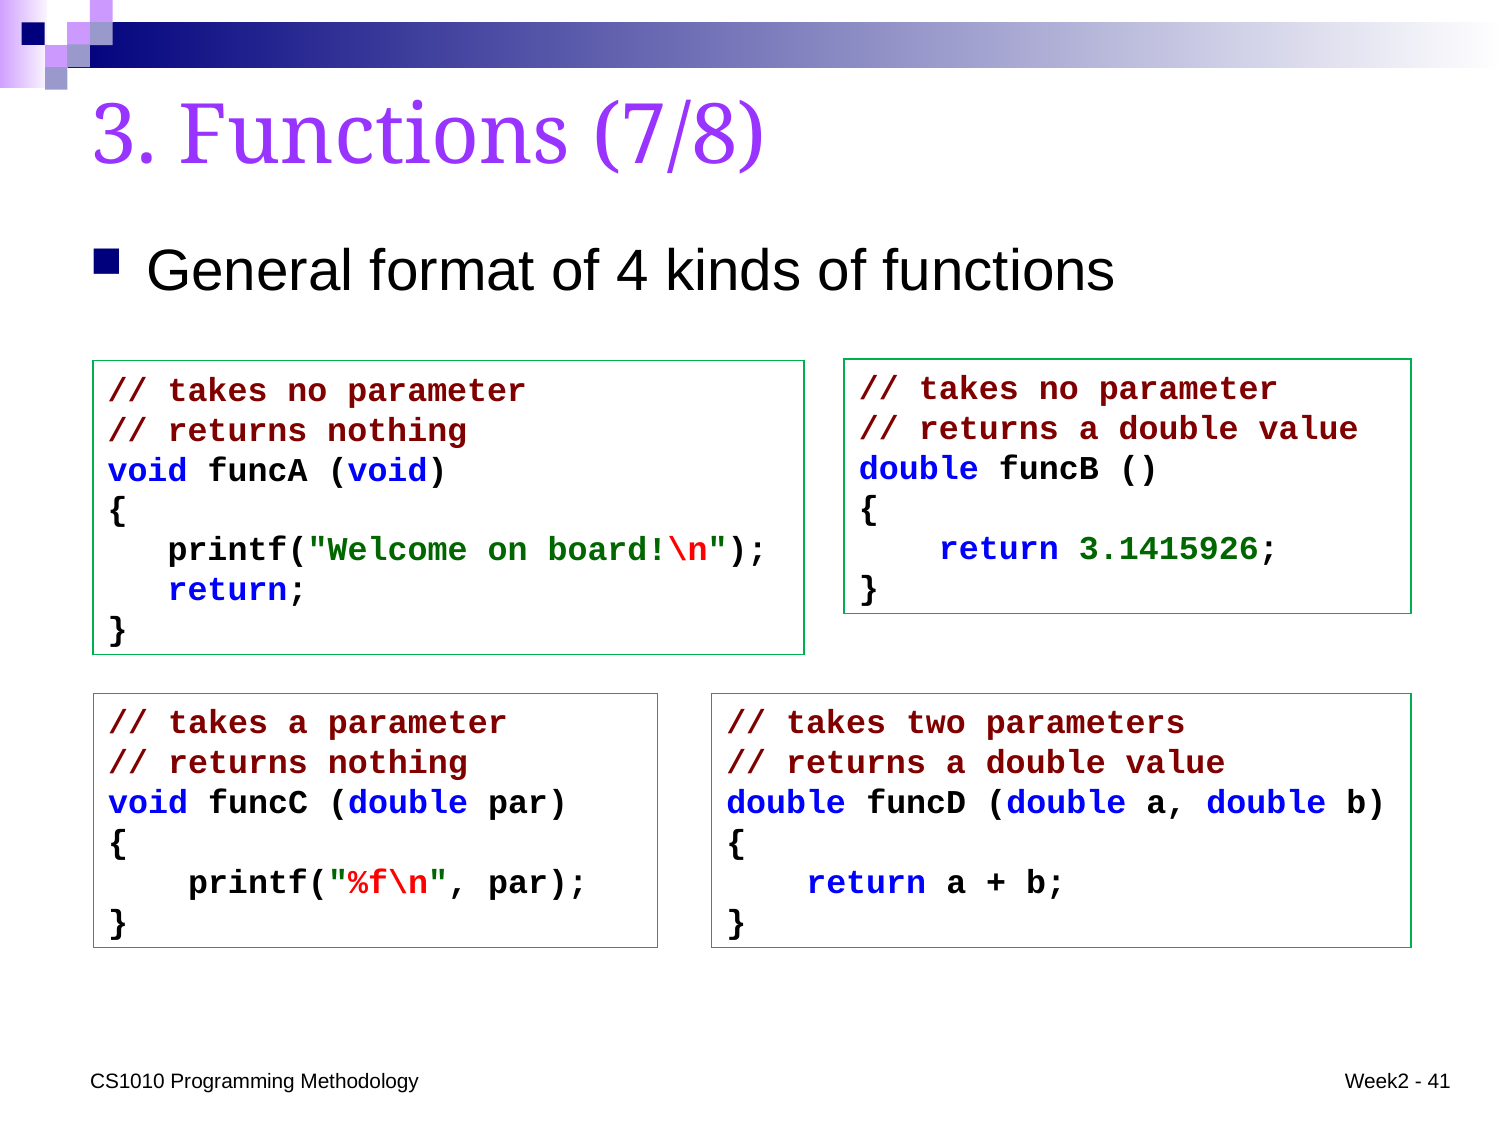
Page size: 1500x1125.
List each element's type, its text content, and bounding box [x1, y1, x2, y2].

list General format of 4 kinds of functions [74, 224, 1426, 878]
footer CS1010 Programming Methodology [74, 878, 439, 1101]
text_box // takes a parameter // returns nothing void funcC (double par) { printf("%f\n", par); } [93, 693, 658, 948]
text_box // takes no parameter // returns nothing void funcA (void) { printf("Welcome on board!\n"); return; } [92, 360, 805, 655]
text_box // takes no parameter // returns a double value double funcB () { return 3.1415926; } [844, 359, 1412, 614]
text_box // takes two parameters // returns a double value double funcD (double a, double b) { return a + b; } [711, 693, 1411, 948]
text_box Week2 - 41 [1258, 1060, 1466, 1100]
title 3. Functions (7/8) [74, 63, 1426, 197]
